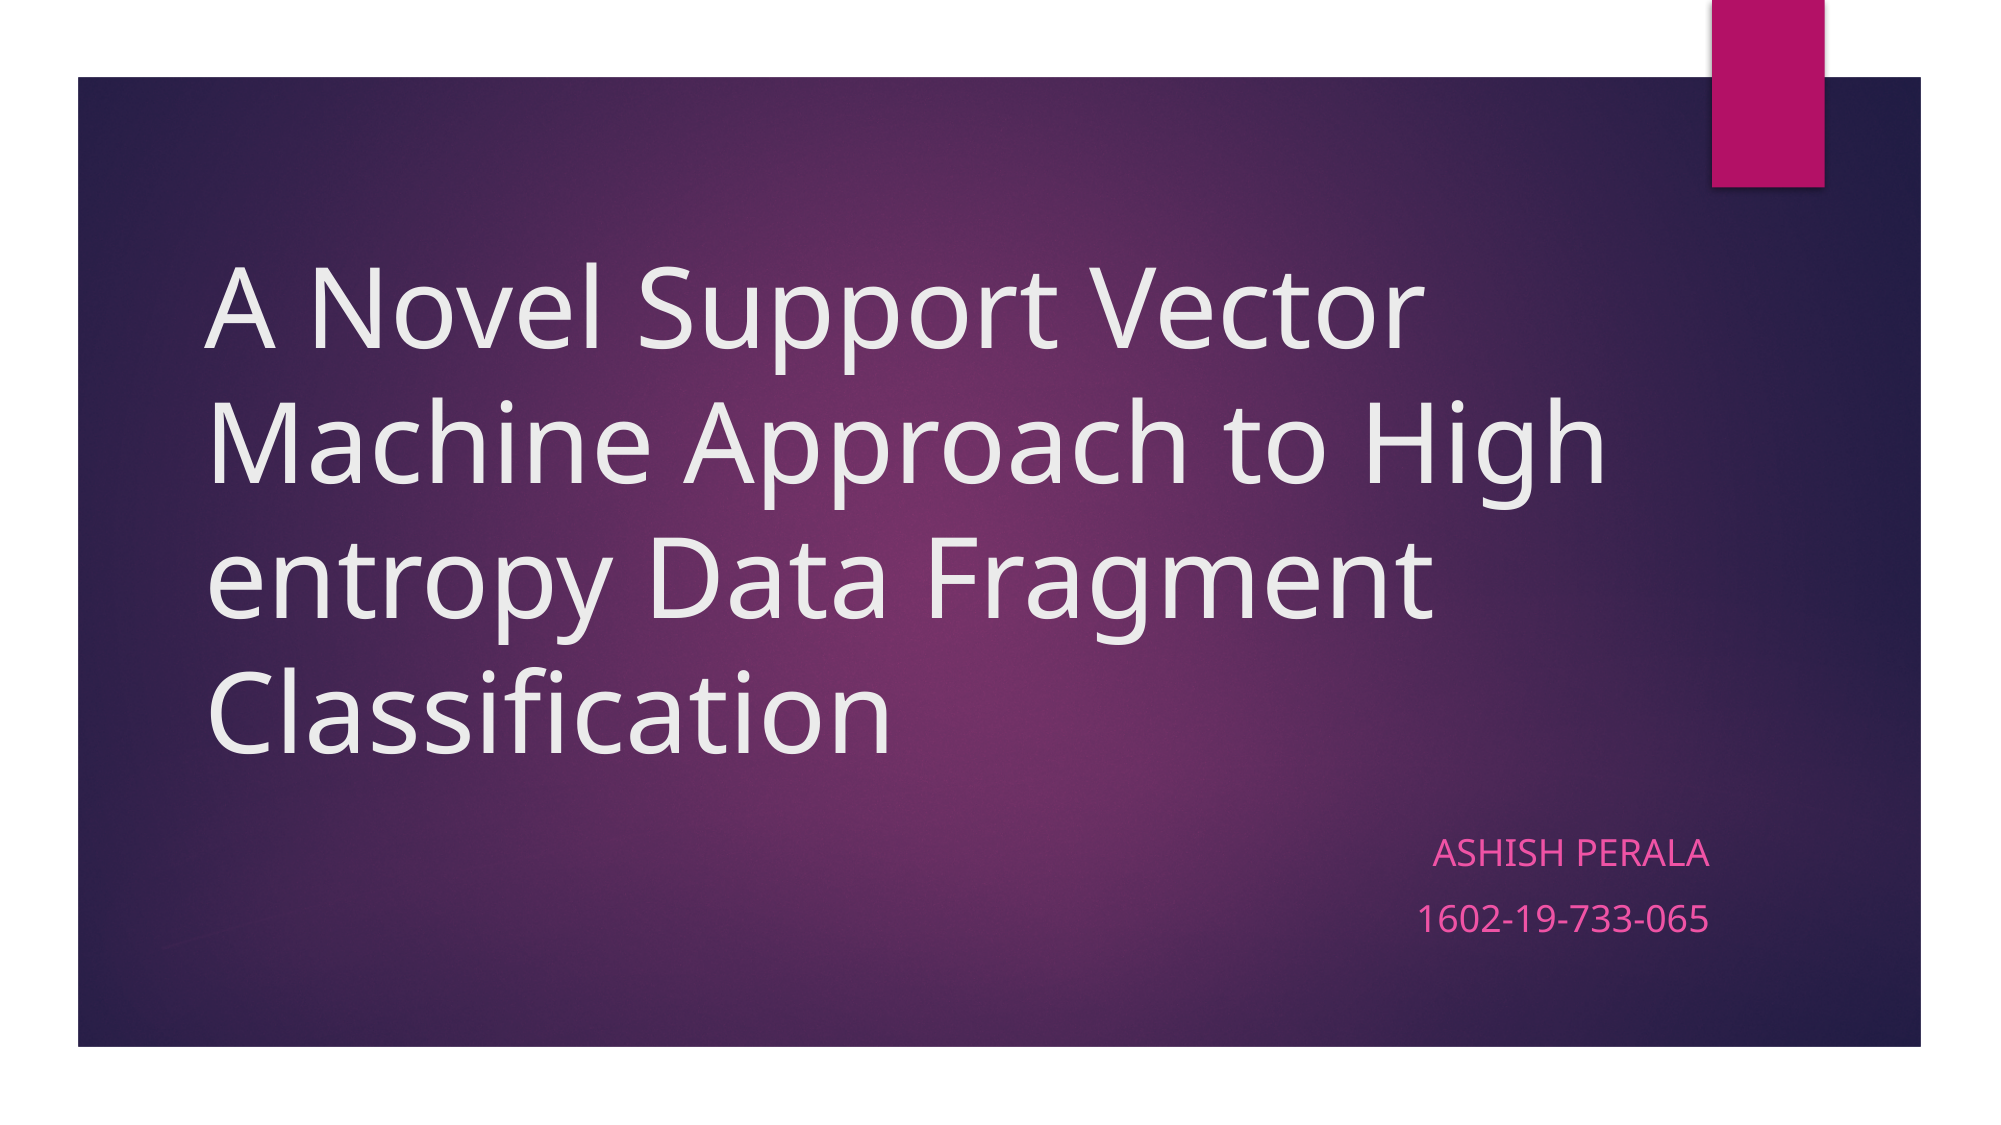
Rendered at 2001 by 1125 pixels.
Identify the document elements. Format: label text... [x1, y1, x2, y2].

title A Novel Support Vector Machine Approach to High entropy Data Fragment Classification [189, 344, 1638, 784]
subtitle ASHISH PERALA 1602-19-733-065 [189, 821, 1725, 1015]
